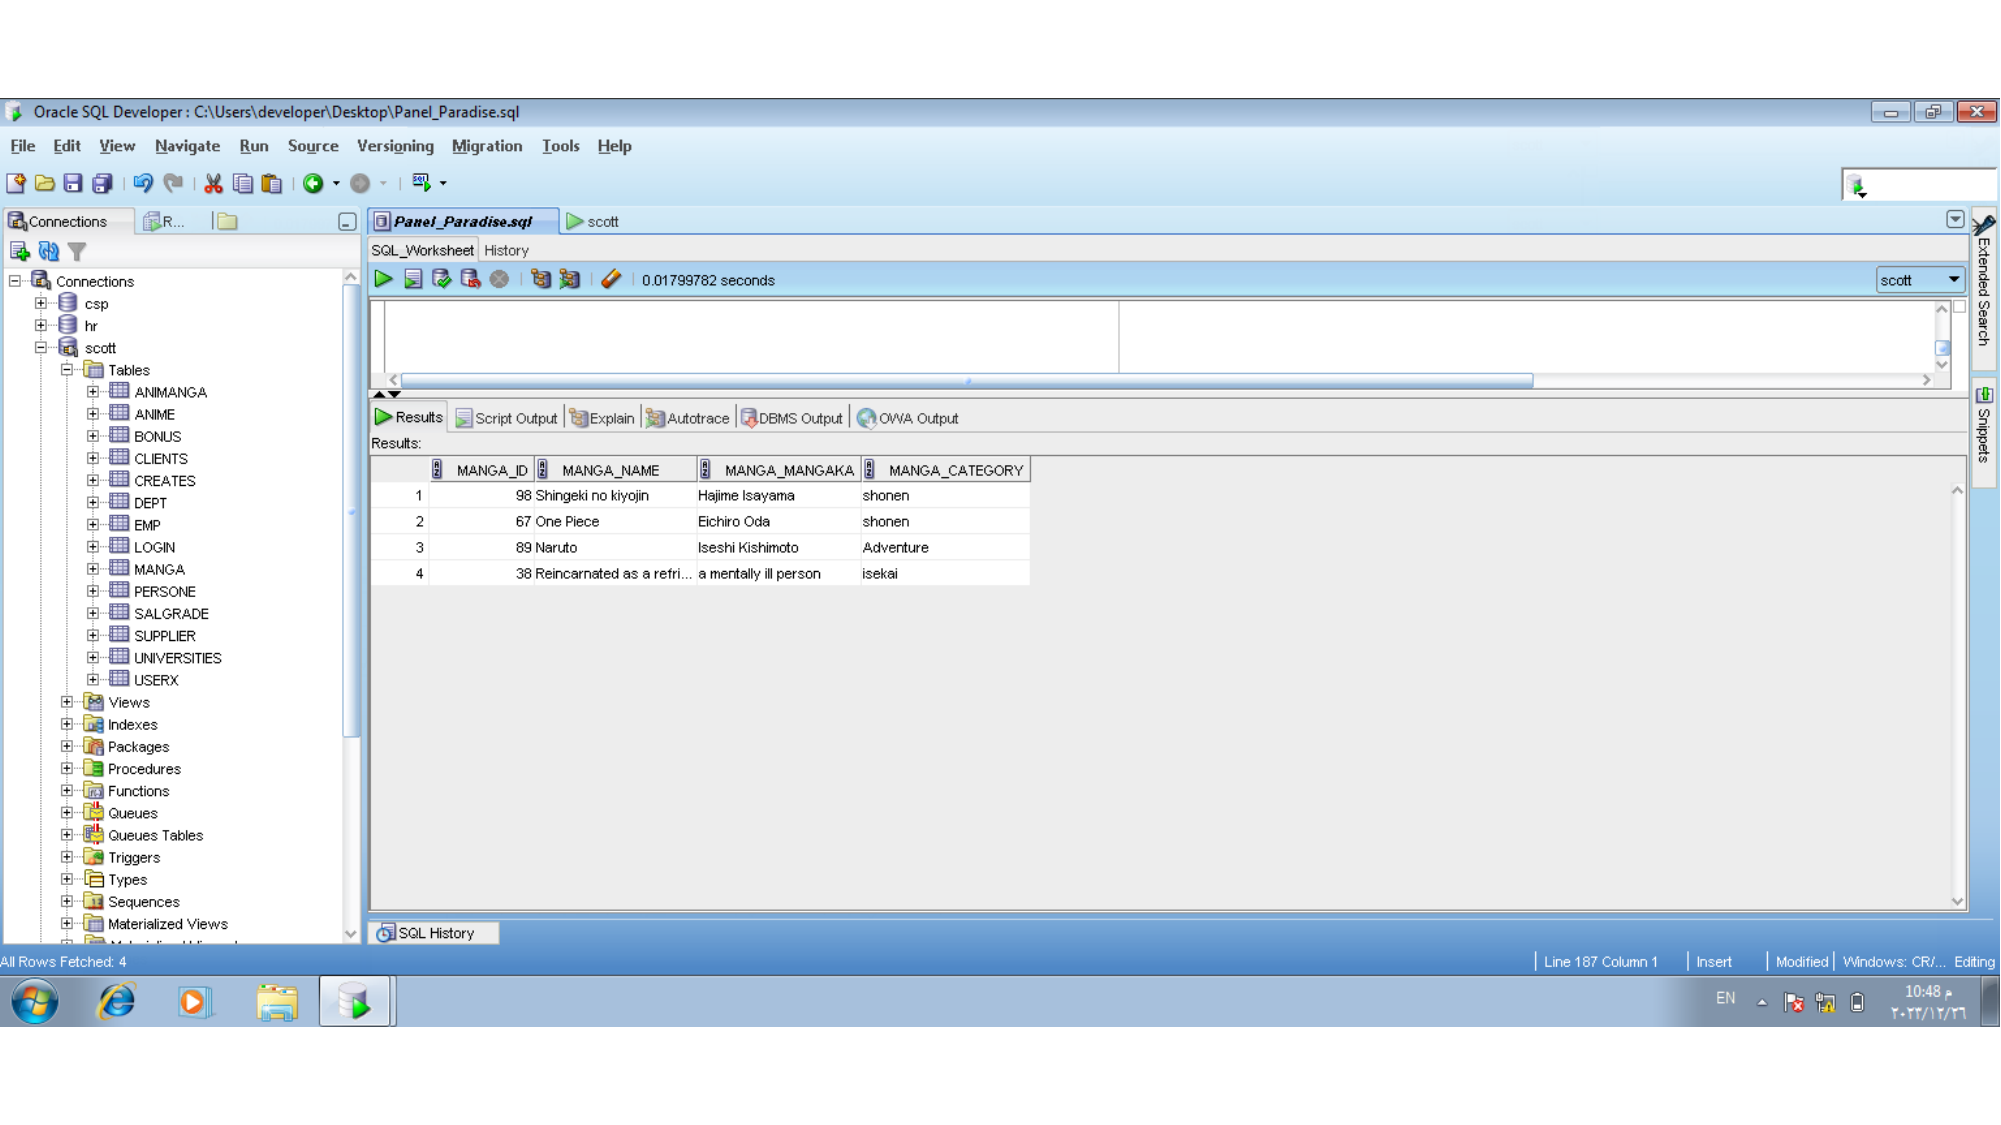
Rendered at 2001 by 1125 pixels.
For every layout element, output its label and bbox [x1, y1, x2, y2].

picture [0, 98, 2000, 1027]
